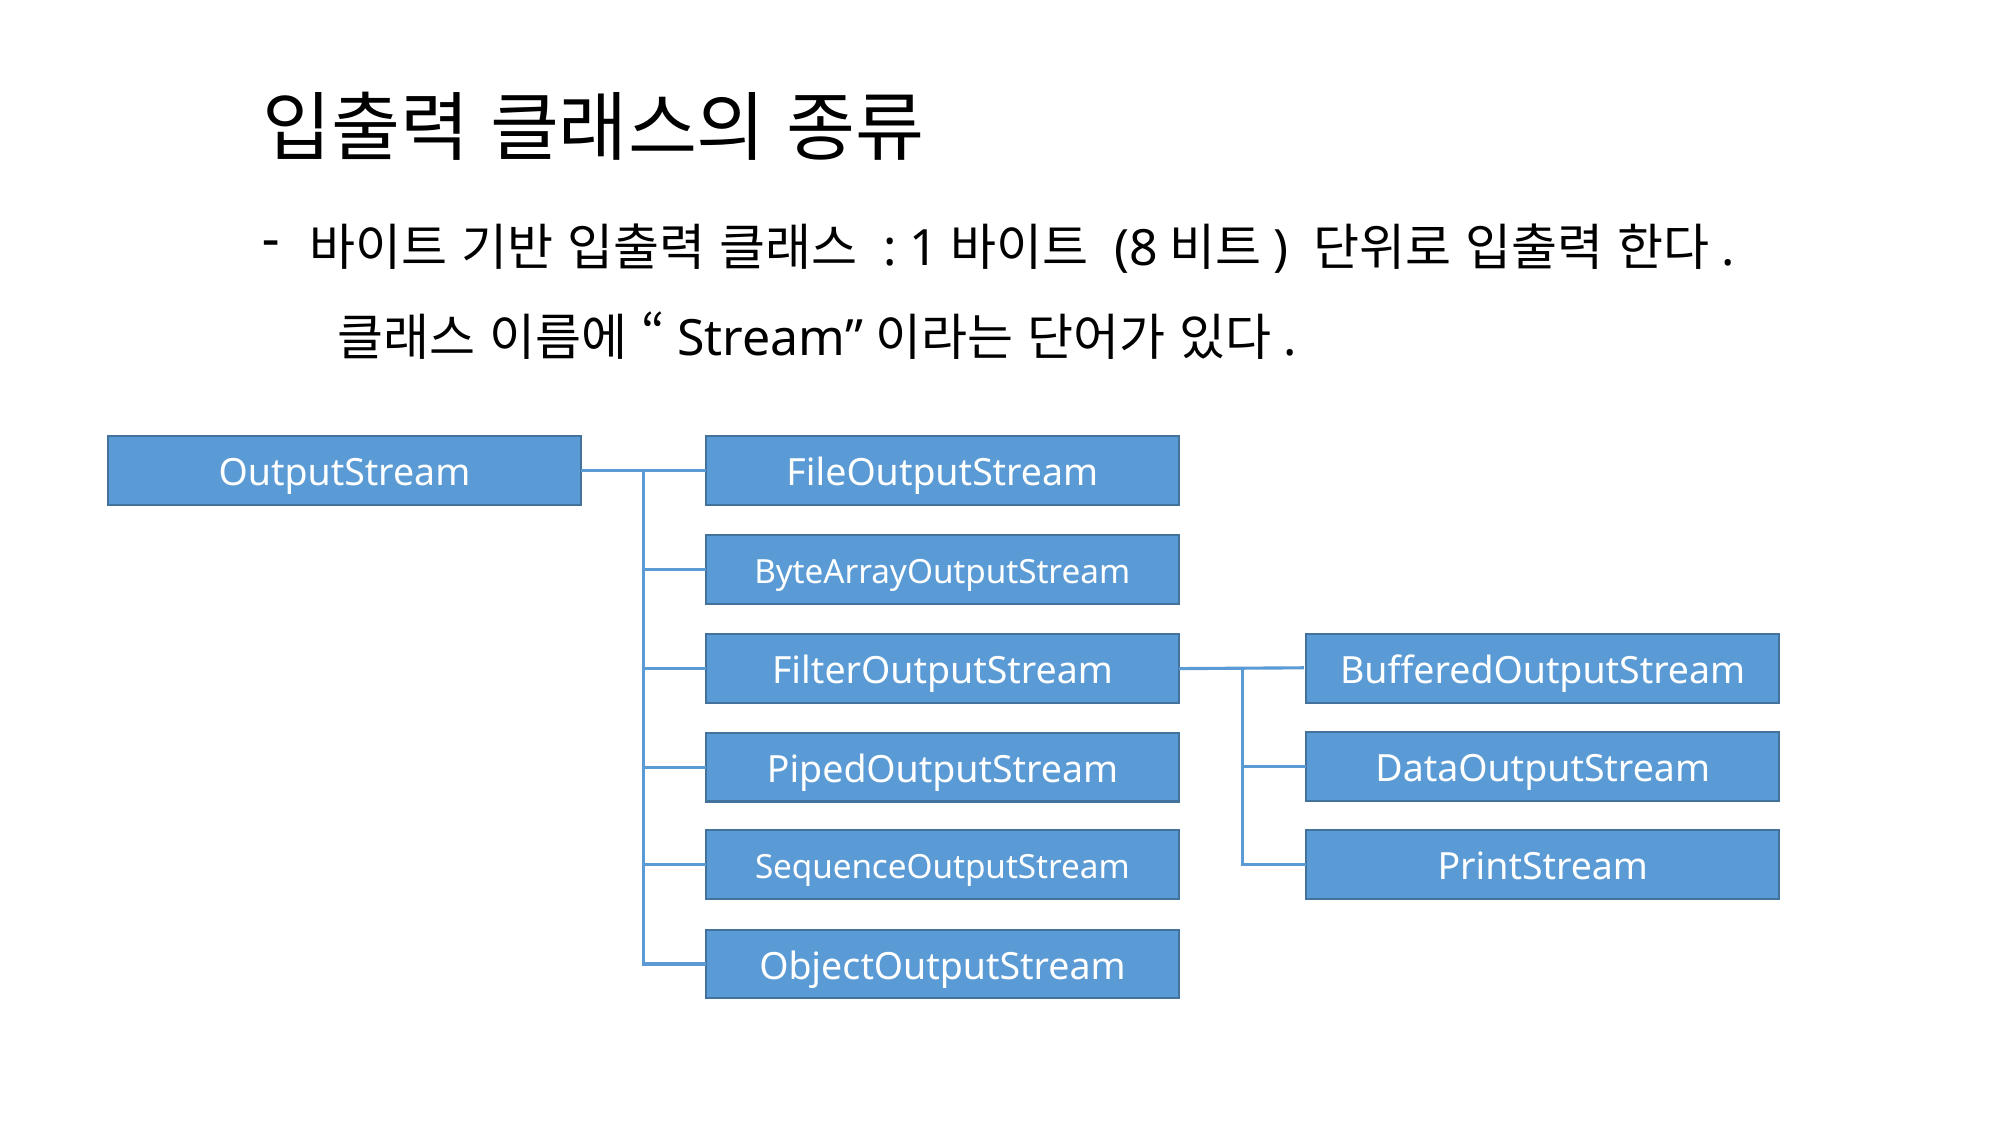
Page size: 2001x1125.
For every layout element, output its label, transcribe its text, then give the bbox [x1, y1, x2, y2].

text_box OutputStream [107, 435, 582, 506]
text_box SequenceOutputStream [707, 829, 1180, 900]
text_box PrintStream [1305, 829, 1780, 900]
text_box ByteArrayOutputStream [707, 534, 1180, 605]
text_box PipedOutputStream [707, 732, 1179, 803]
text_box 입출력 클래스의 종류 [247, 72, 1826, 177]
text_box DataOutputStream [1307, 731, 1780, 802]
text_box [581, 570, 707, 669]
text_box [581, 471, 707, 570]
text_box BufferedOutputStream [1305, 633, 1780, 704]
text_box FilterOutputStream [707, 633, 1180, 704]
text_box FileOutputStream [705, 435, 1180, 506]
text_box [581, 669, 707, 768]
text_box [581, 865, 707, 964]
text_box ObjectOutputStream [705, 929, 1180, 999]
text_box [1179, 668, 1307, 865]
text_box 바이트 기반 입출력 클래스 : 1바이트 (8비트) 단위로 입출력 한다. 클래스 이름에 “Stream”이라는 단어가 있다. [247, 178, 1747, 373]
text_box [581, 768, 707, 865]
